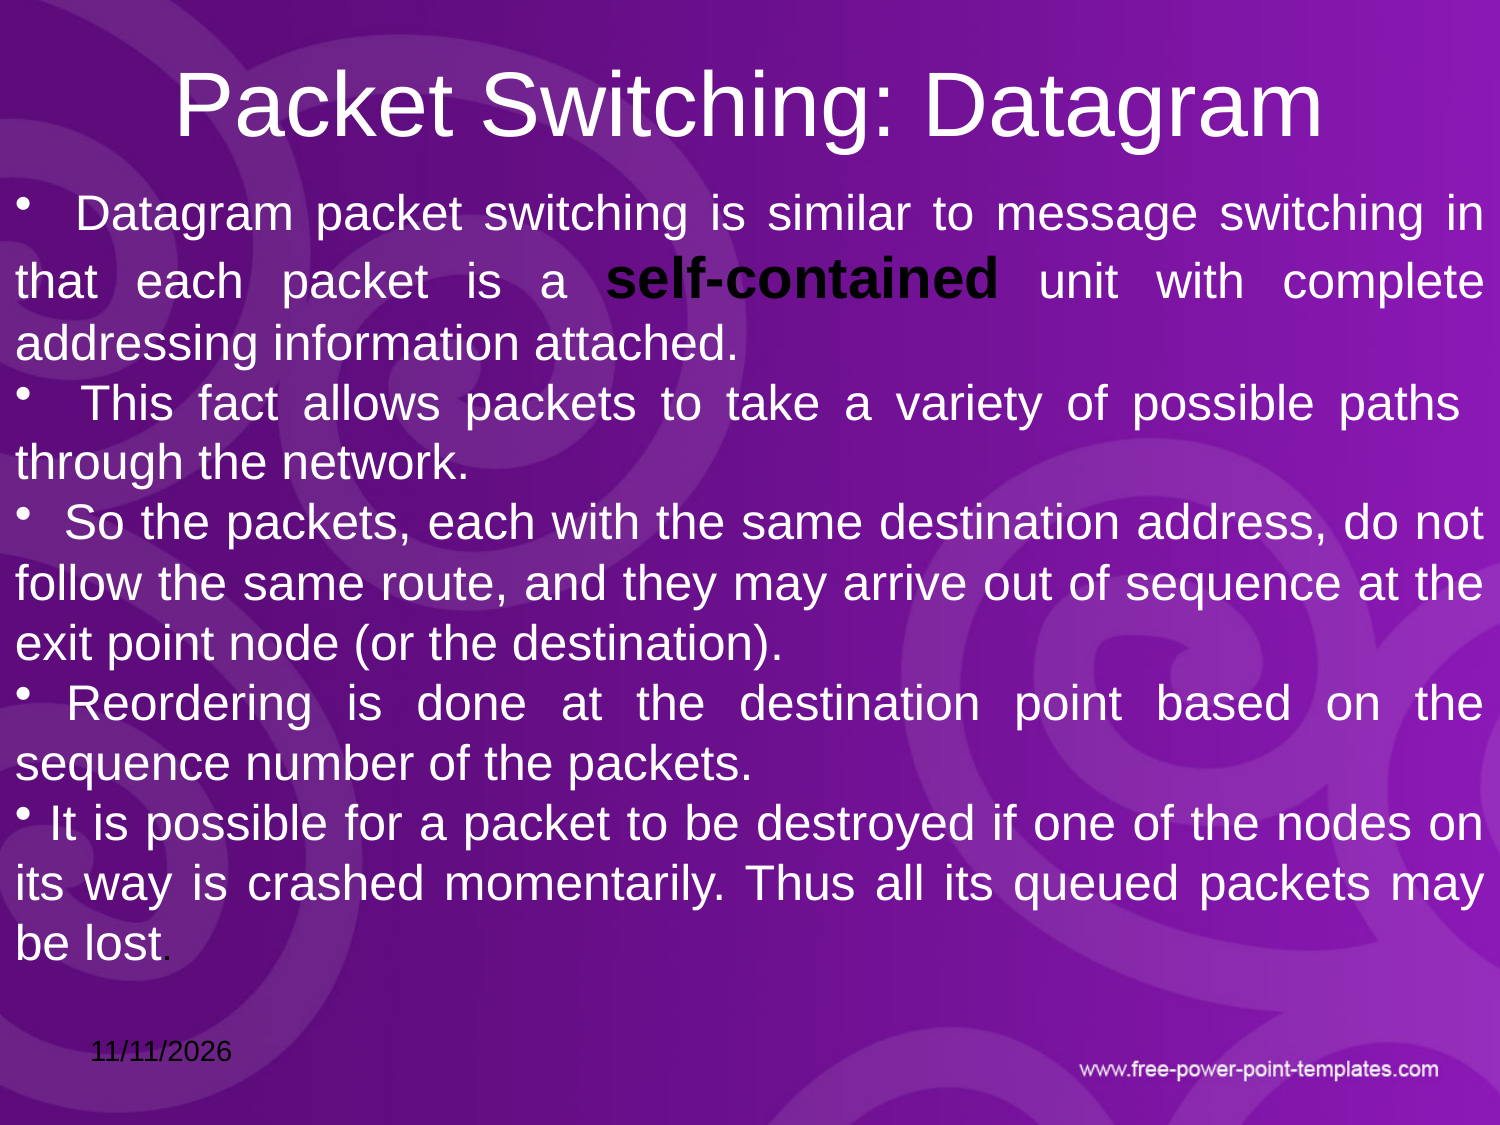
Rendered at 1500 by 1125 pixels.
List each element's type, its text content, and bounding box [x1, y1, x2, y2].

title Packet Switching: Datagram [112, 37, 1388, 163]
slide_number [74, 1024, 426, 1103]
picture [0, 978, 1500, 1125]
text_box Datagram packet switching is similar to message switching in that each packet is a self-contained unit with complete addressing information attached. This fact allows packets to take a variety of possible paths through the network. So the packets, each with the same destination address, do not follow the same route, and they may arrive out of sequence at the exit point node (or the destination). Reordering is done at the destination point based on the sequence number of the packets. It is possible for a packet to be destroyed if one of the nodes on its way is crashed momentarily. Thus all its queued packets may be lost. [0, 172, 1500, 978]
picture [0, 0, 1500, 172]
